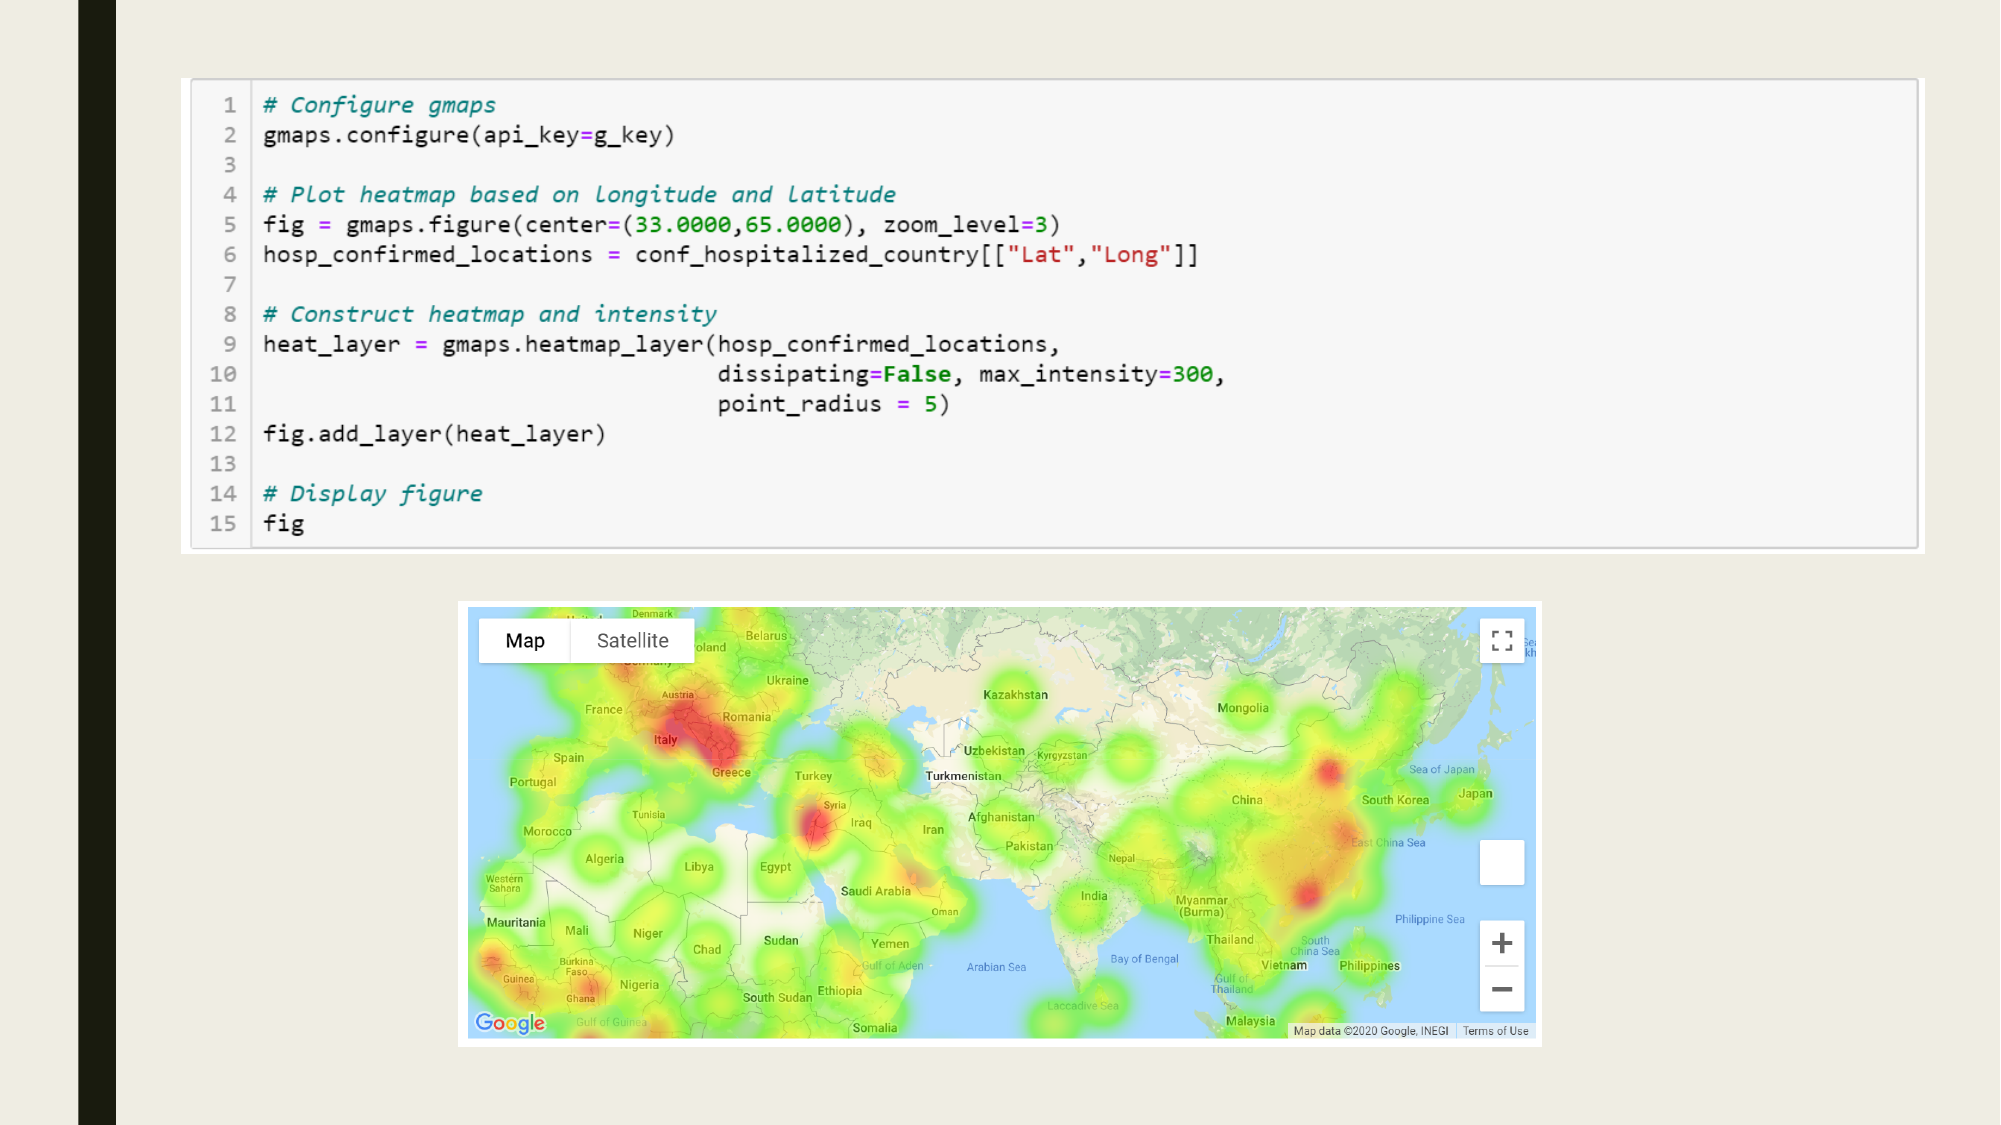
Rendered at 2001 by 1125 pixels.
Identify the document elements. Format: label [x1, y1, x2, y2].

picture [458, 601, 1542, 1047]
list [181, 78, 1925, 554]
